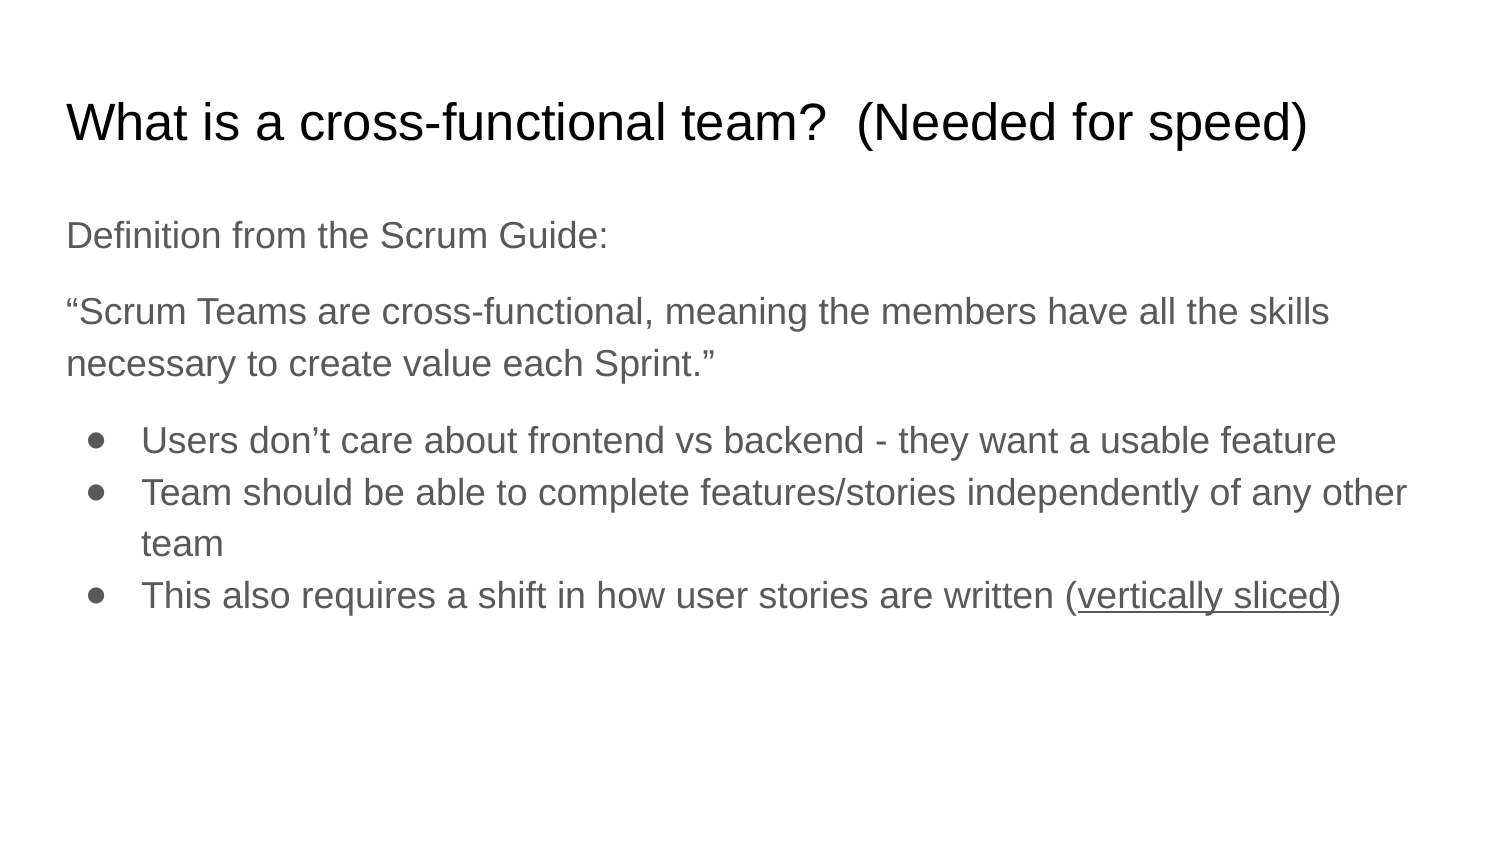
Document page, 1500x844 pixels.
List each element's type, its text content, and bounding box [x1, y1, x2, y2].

title What is a cross-functional team? (Needed for speed) [51, 72, 1449, 167]
list Definition from the Scrum Guide: “Scrum Teams are cross-functional, meaning the members have all the skills necessary to create value each Sprint.” Users don’t care about frontend vs backend - they want a usable feature Team should be able to complete features/stories independently of any other team This also requires a shift in how user stories are written (vertically sliced) [51, 189, 1449, 750]
